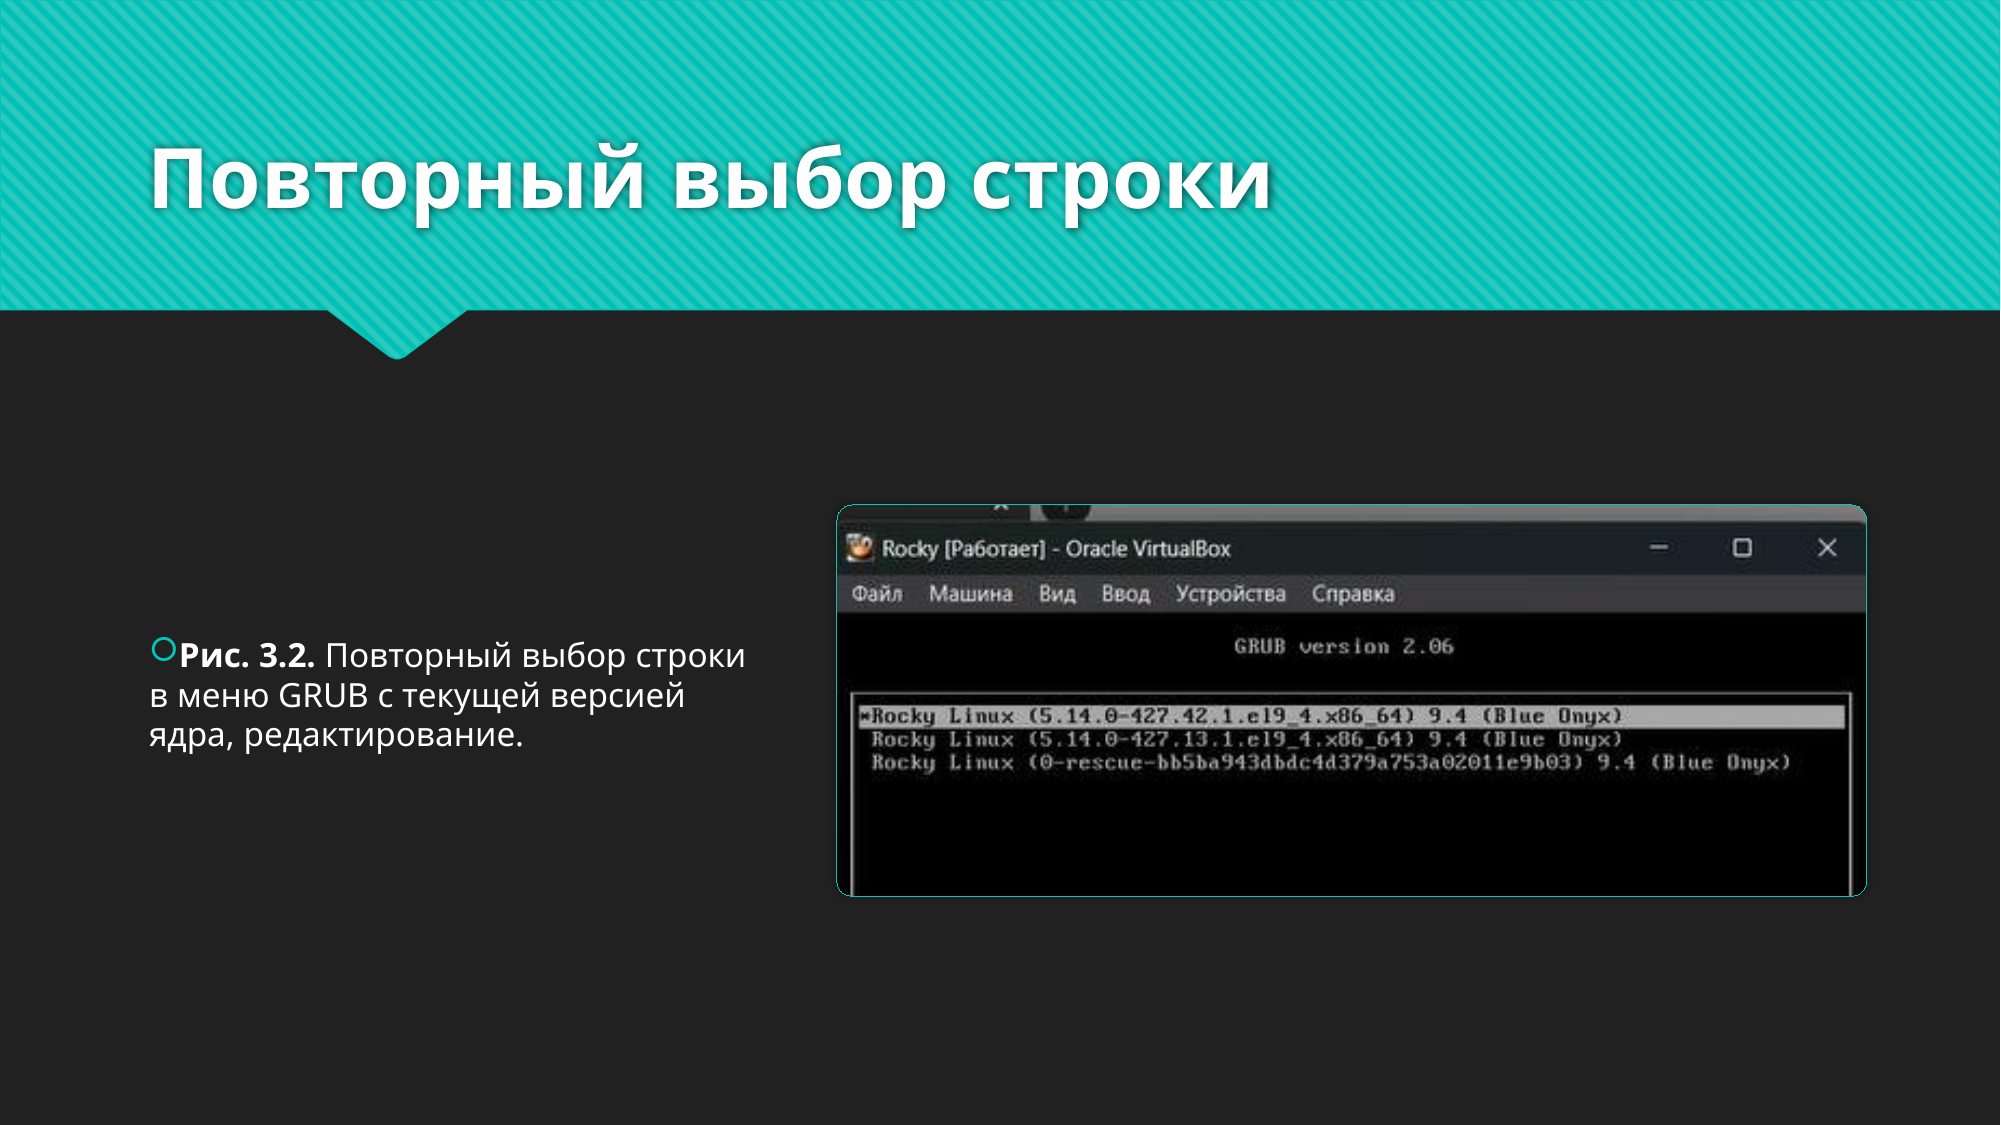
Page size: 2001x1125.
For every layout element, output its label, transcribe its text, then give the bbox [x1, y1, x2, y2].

title Повторный выбор строки [132, 73, 1868, 233]
text_box Рис. 3.2. Повторный выбор строки в меню GRUB с текущей версией ядра, редактирование. [134, 395, 764, 992]
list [836, 504, 1867, 897]
